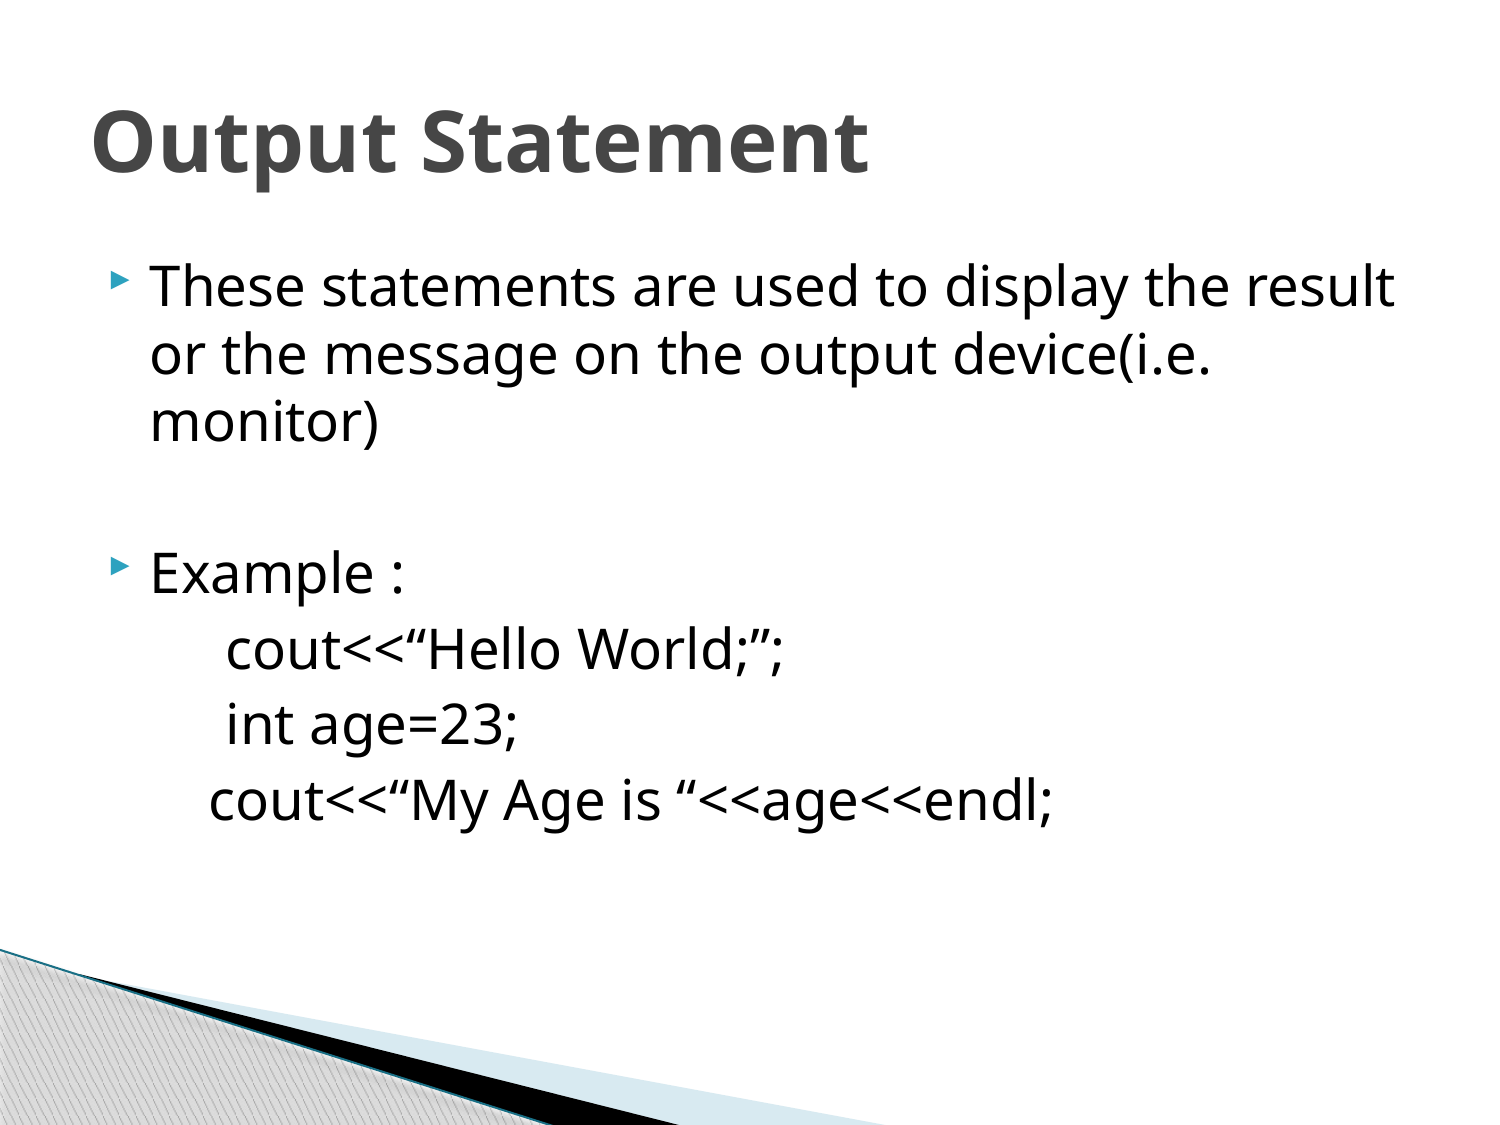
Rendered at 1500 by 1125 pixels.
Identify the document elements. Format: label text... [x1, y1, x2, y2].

list These statements are used to display the result or the message on the output device(i.e. monitor) Example : cout<<“Hello World;”; int age=23; cout<<“My Age is “<<age<<endl; [75, 243, 1425, 986]
title Output Statement [75, 45, 1425, 233]
